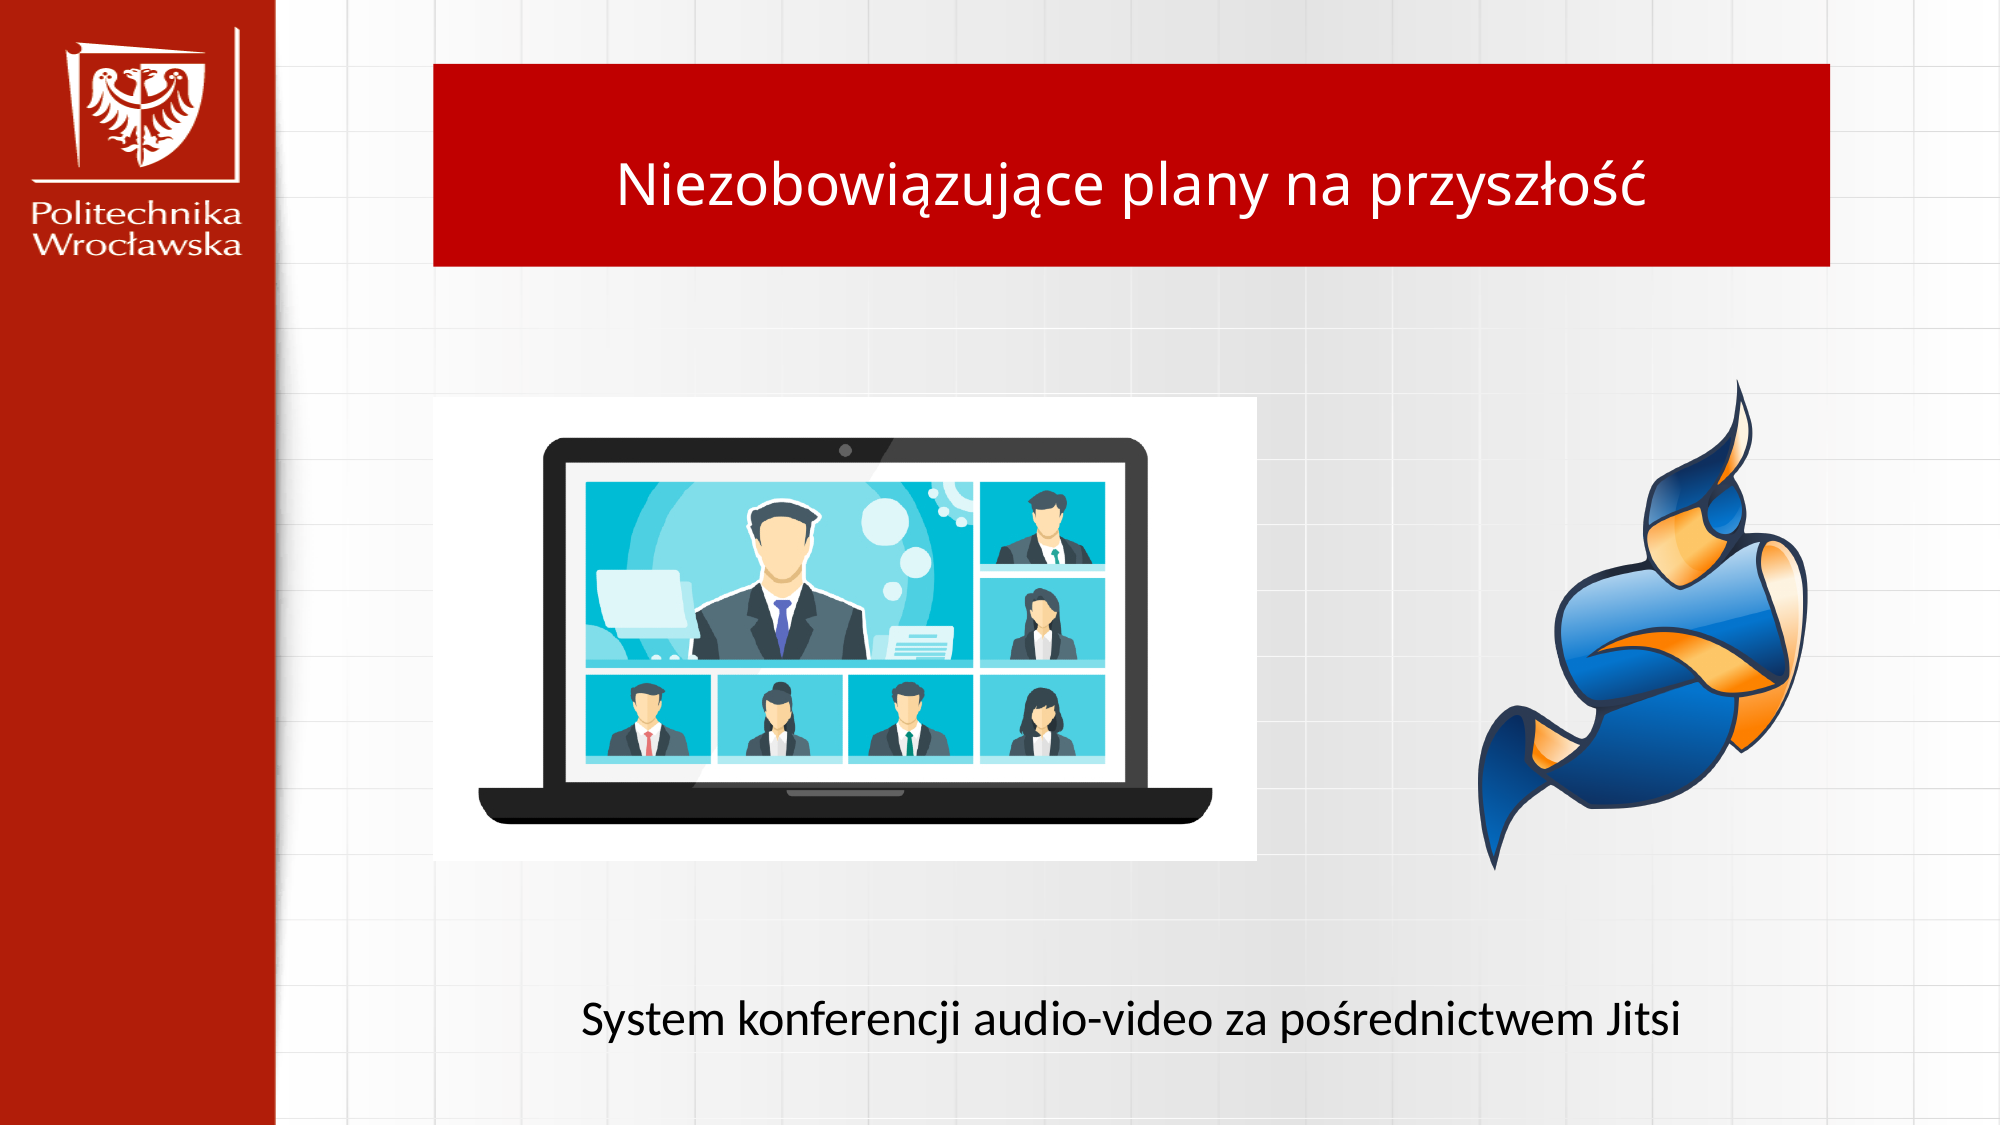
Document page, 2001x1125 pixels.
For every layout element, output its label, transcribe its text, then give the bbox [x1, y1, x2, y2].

text_box System konferencji audio-video za pośrednictwem Jitsi [433, 978, 1831, 1053]
list Niezobowiązujące plany na przyszłość [433, 63, 1831, 267]
picture [0, 0, 2000, 1125]
